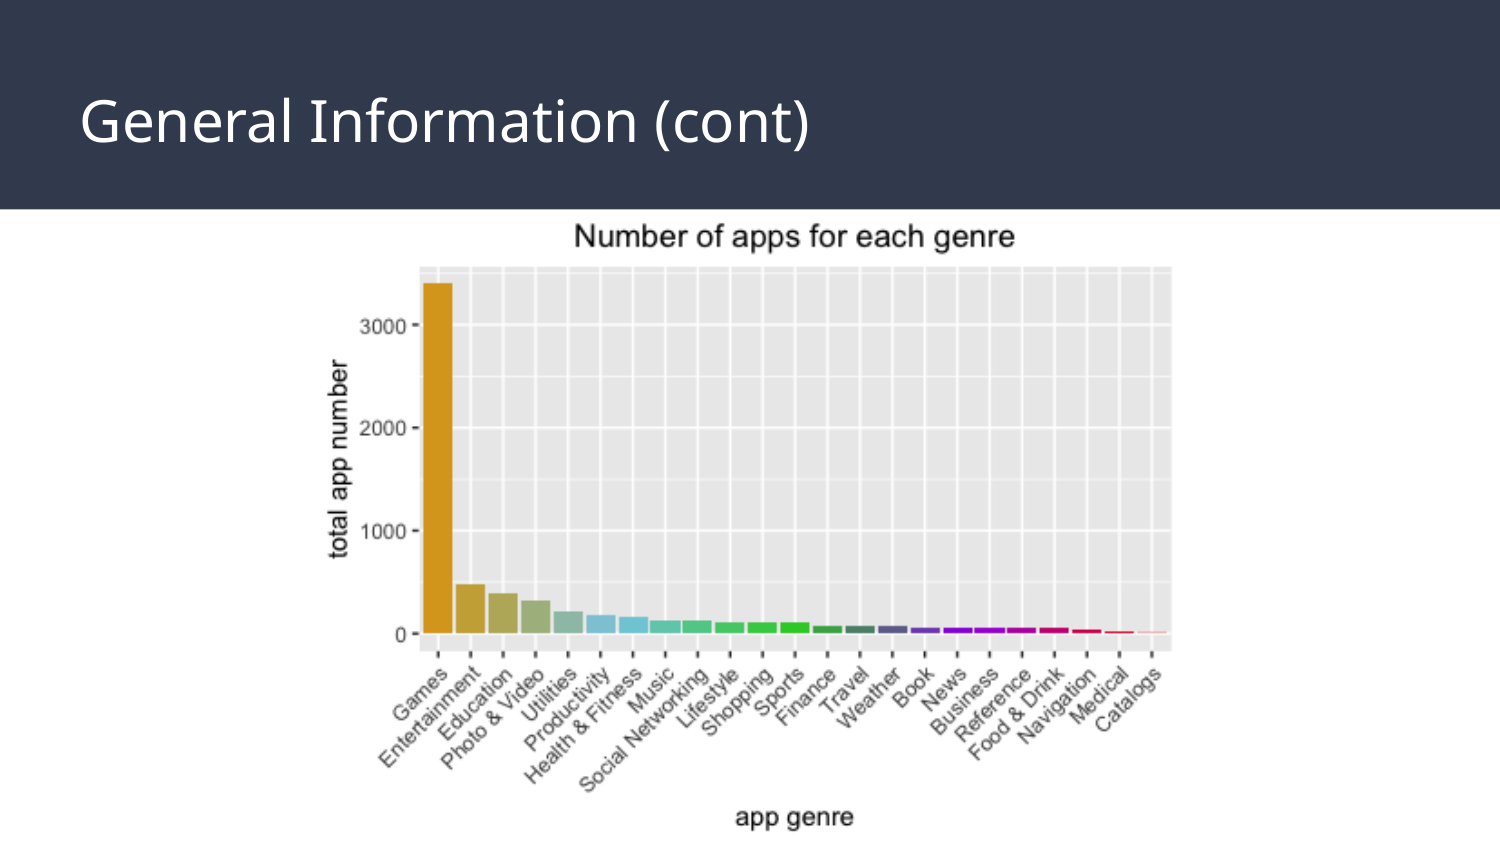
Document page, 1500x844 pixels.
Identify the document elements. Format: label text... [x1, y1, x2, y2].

title General Information (cont) [64, 69, 1463, 172]
picture [315, 210, 1185, 844]
